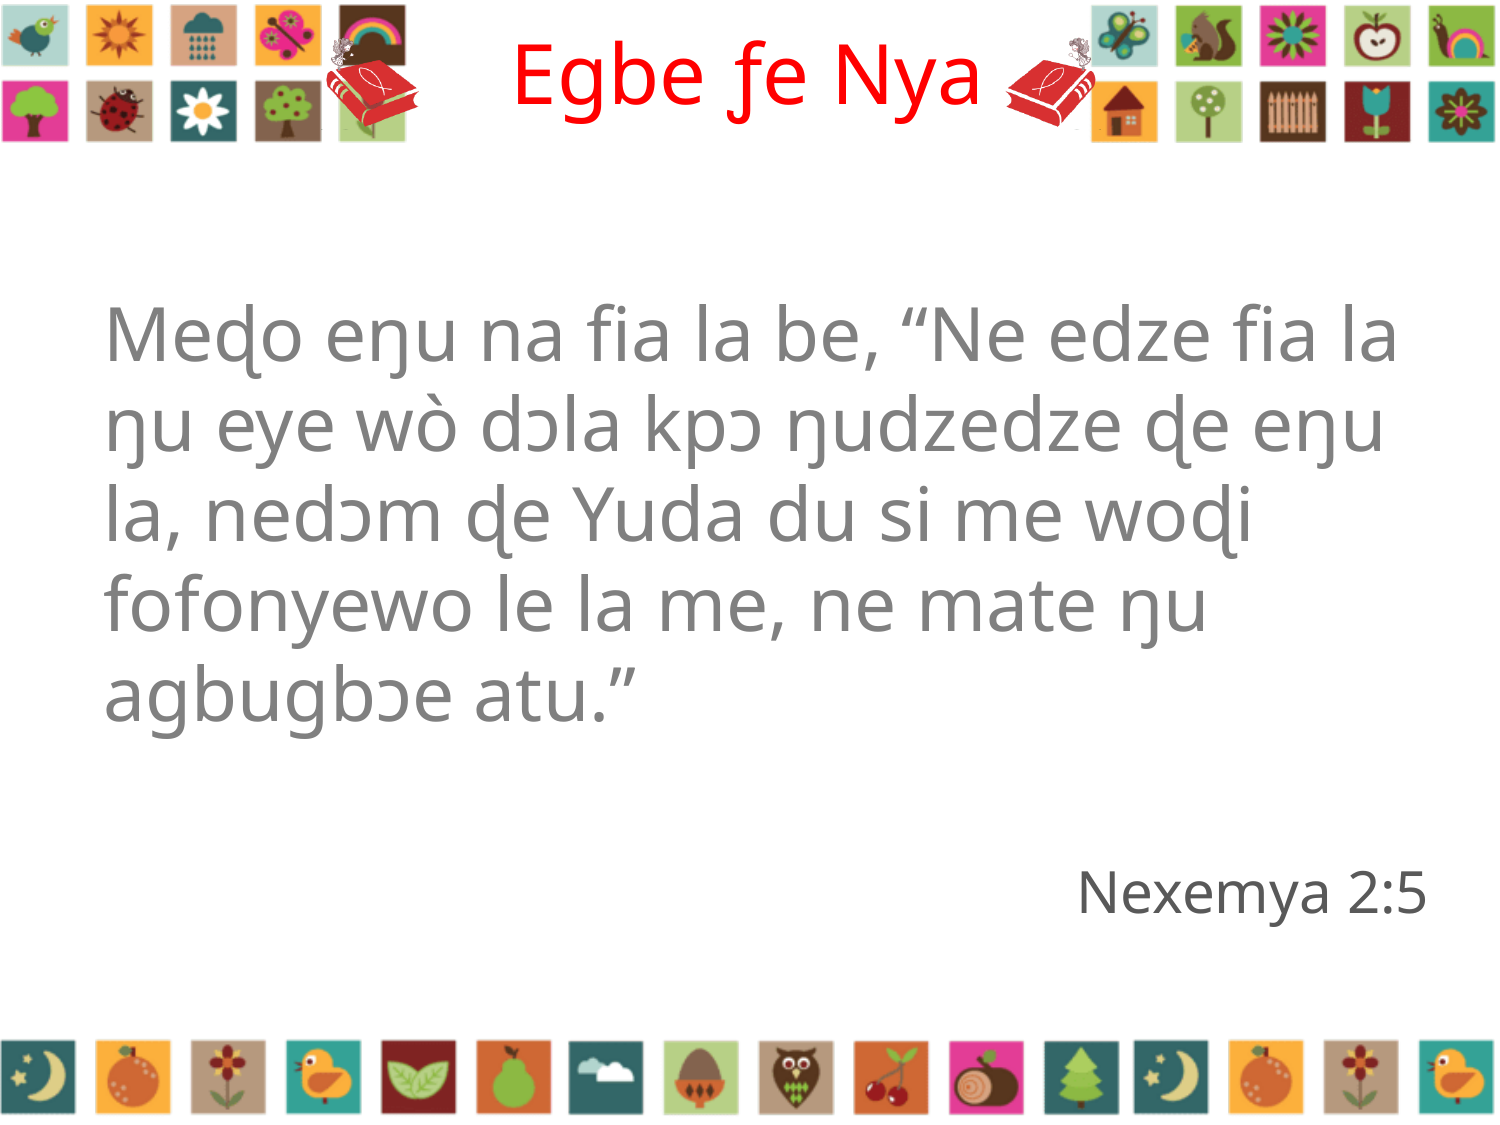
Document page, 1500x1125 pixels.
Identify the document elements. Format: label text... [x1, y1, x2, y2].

text_box Meɖo eŋu na fia la be, “Ne edze fia la ŋu eye wò dɔla kpɔ ŋudzedze ɖe eŋu la, nedɔm ɖe Yuda du si me woɖi fofonyewo le la me, ne mate ŋu agbugbɔe atu.” [88, 278, 1436, 744]
text_box Egbe ƒe Nya [425, 13, 1078, 129]
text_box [0, 1028, 1500, 1118]
text_box Nexemya 2:5 [812, 848, 1444, 933]
picture [974, 3, 1500, 150]
picture [0, 3, 451, 150]
